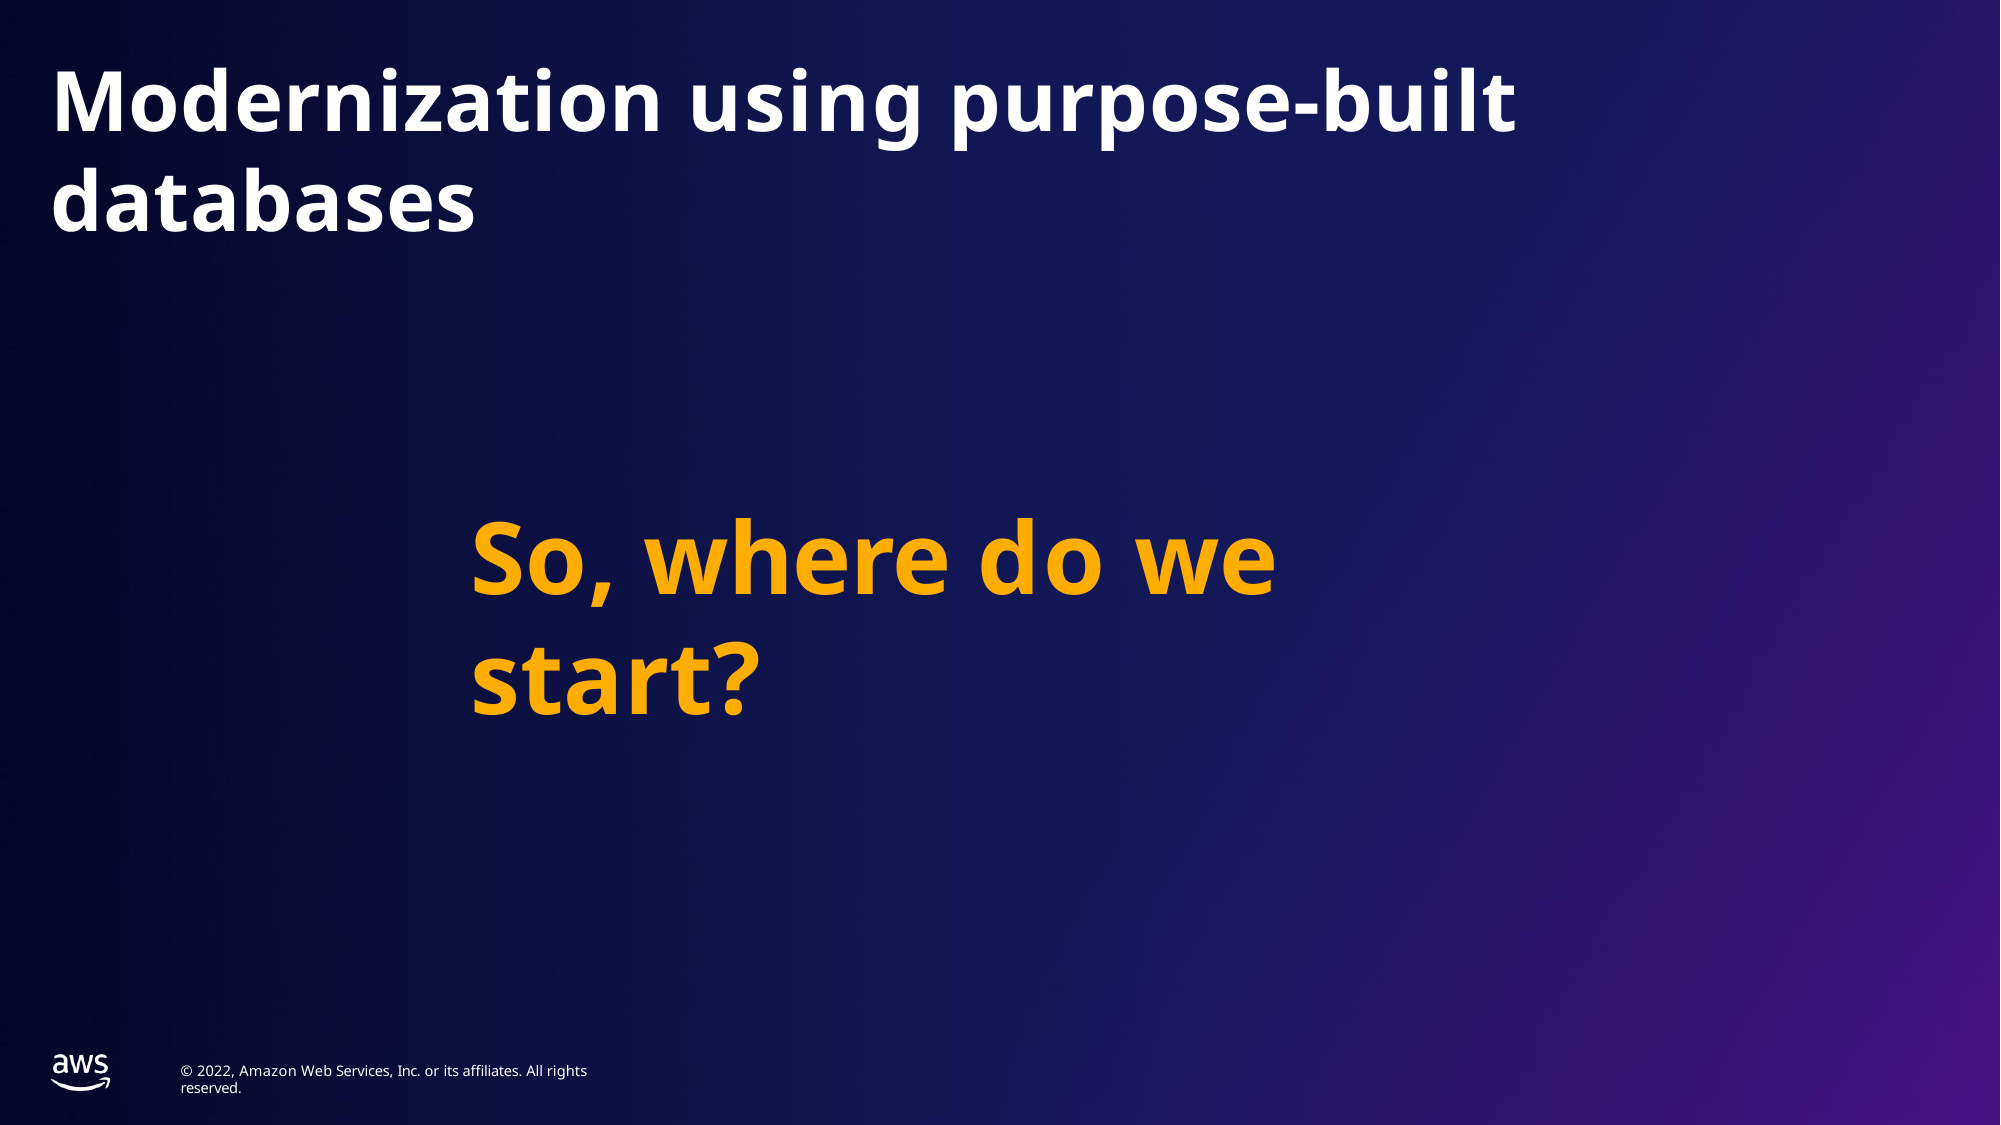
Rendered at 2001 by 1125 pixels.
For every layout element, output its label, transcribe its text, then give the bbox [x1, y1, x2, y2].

text_box So, where do we start? [468, 492, 1532, 735]
picture [0, 0, 2000, 1125]
text_box Modernization using purpose-built databases [47, 46, 1800, 249]
footer © 2022, Amazon Web Services, Inc. or its affiliates. All rights reserved. [178, 1059, 645, 1125]
